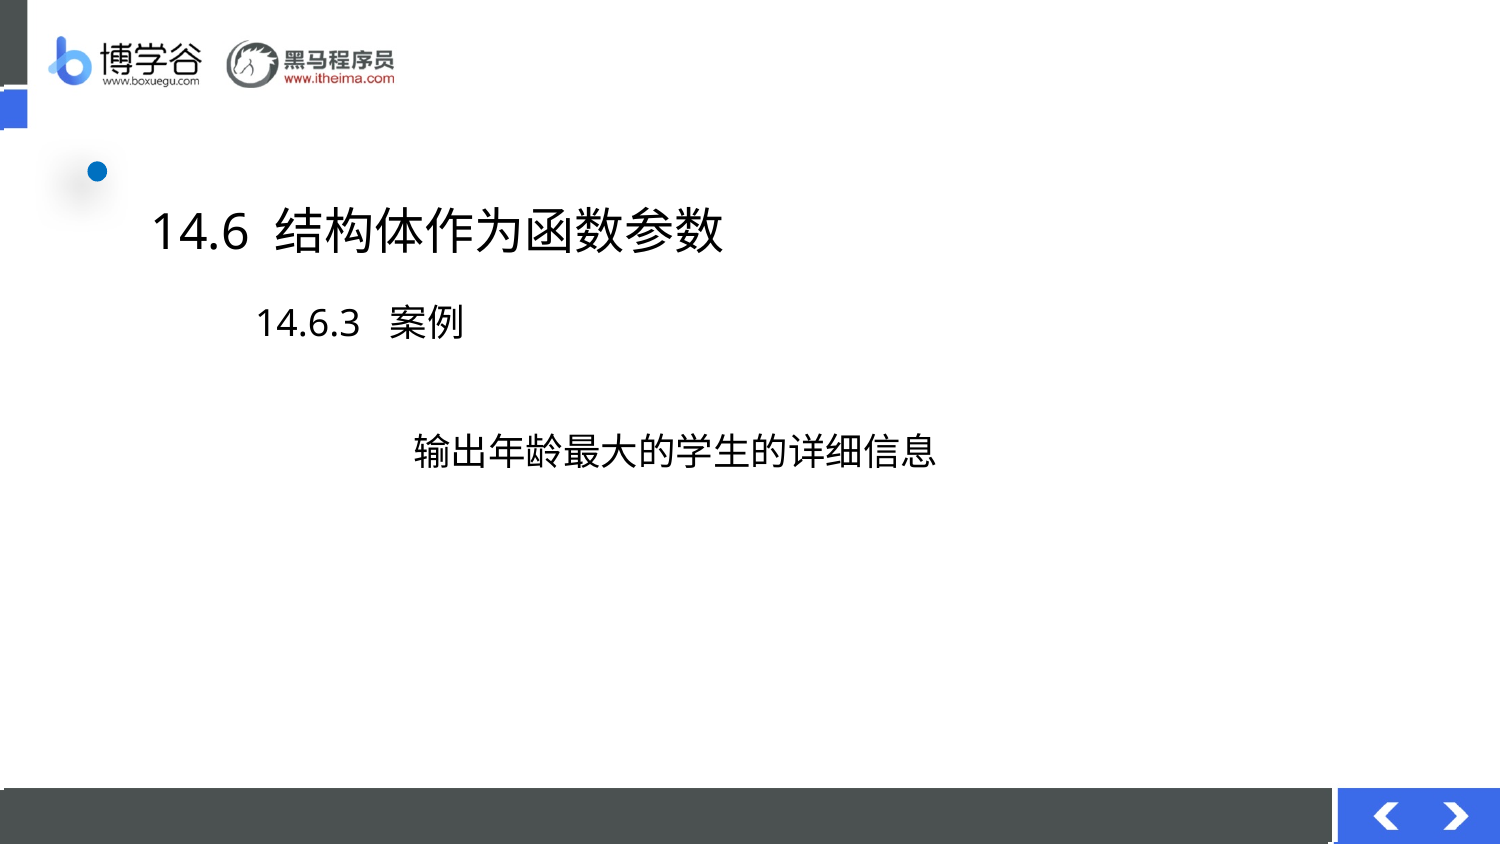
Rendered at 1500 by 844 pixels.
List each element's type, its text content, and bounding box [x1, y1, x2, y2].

picture [0, 0, 1500, 844]
text_box 14.6.3 案例 [240, 291, 480, 352]
title 14.6 结构体作为函数参数 [135, 173, 798, 268]
text_box 输出年龄最大的学生的详细信息 [398, 420, 954, 481]
text_box [85, 159, 110, 184]
